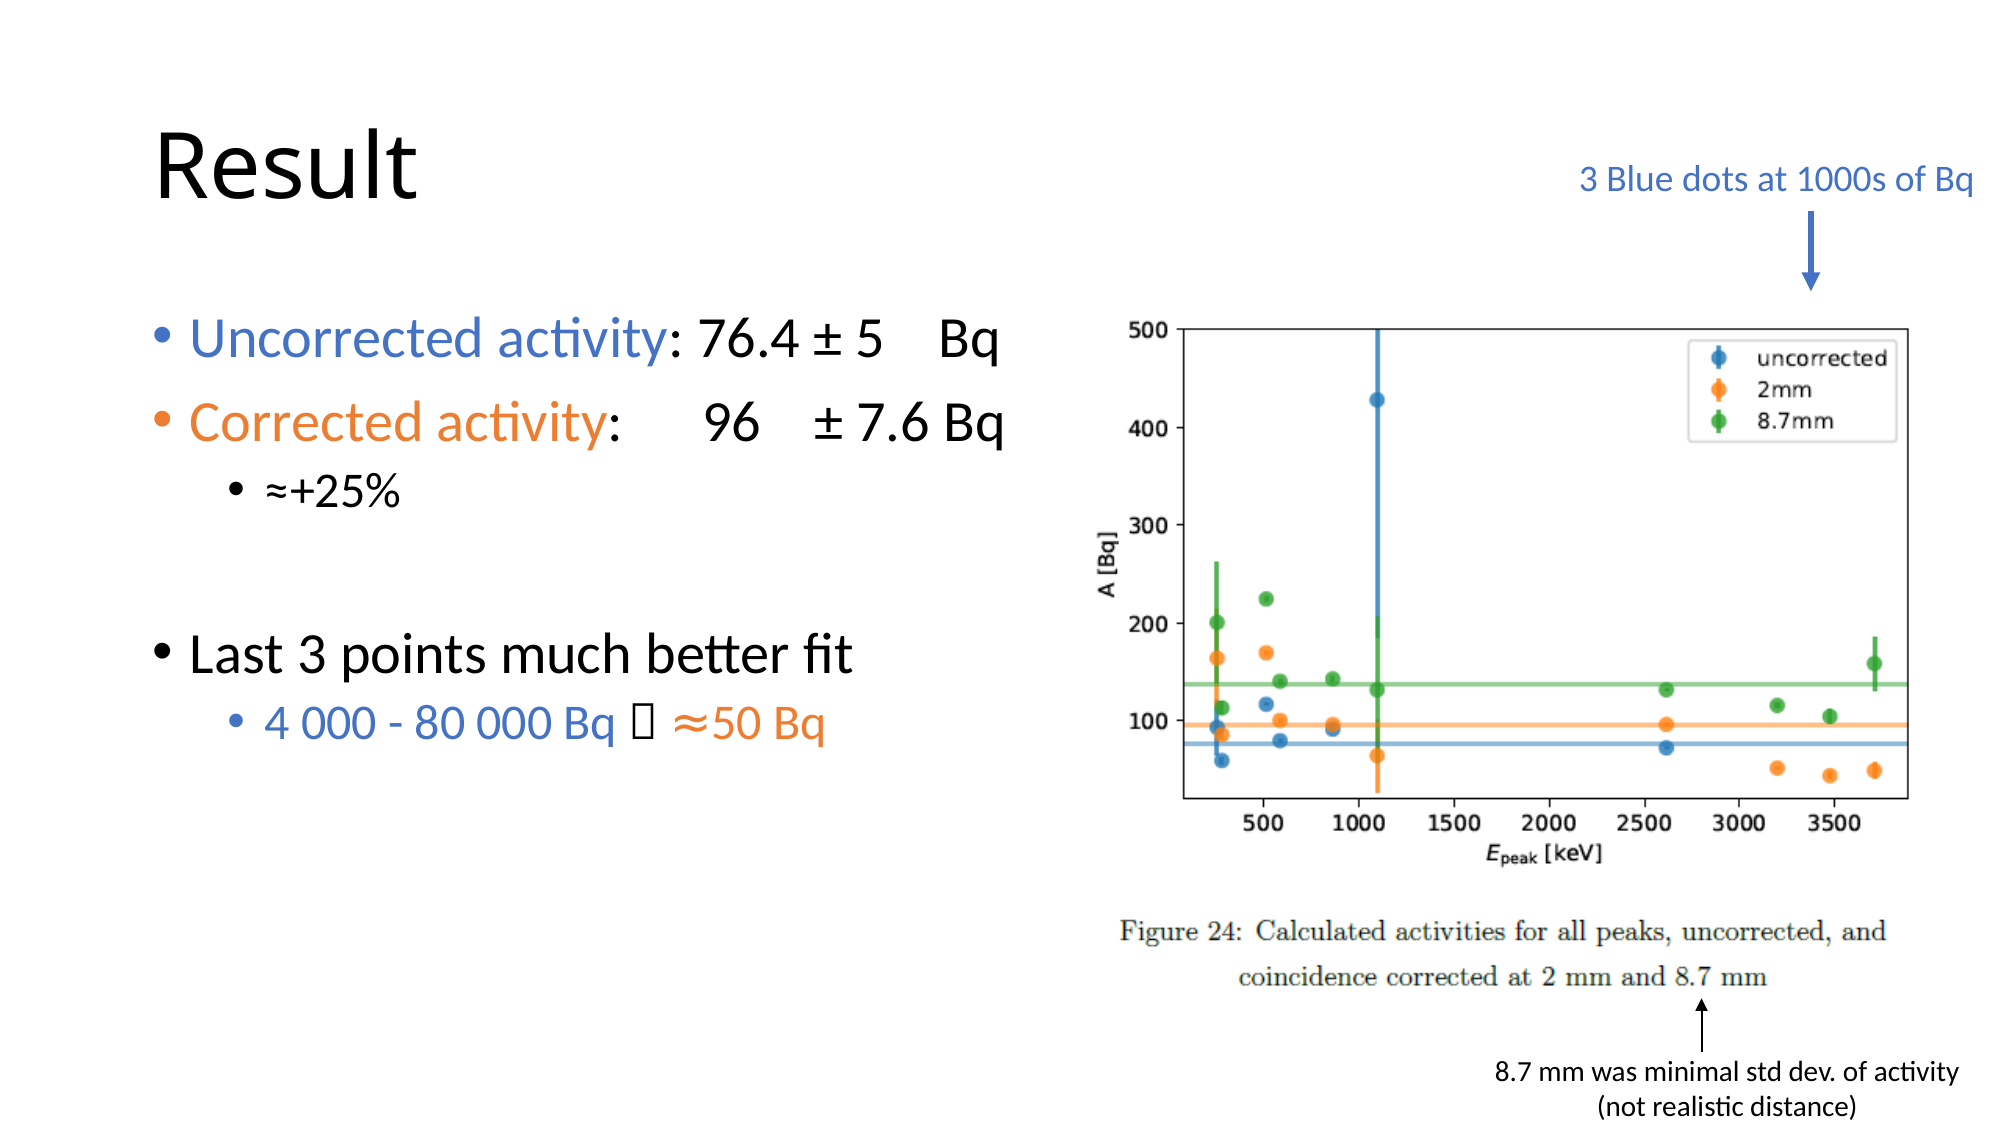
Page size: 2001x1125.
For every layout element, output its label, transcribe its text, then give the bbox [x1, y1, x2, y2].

picture [1044, 291, 1934, 1014]
text_box 8.7 mm was minimal std dev. of activity (not realistic distance) [1454, 1044, 2000, 1125]
title Result [137, 59, 1863, 278]
text_box 3 Blue dots at 1000s of Bq [1564, 146, 2000, 206]
list Uncorrected activity: 76.4 ± 5 Bq Corrected activity: 96 ± 7.6 Bq ≈+25% Last 3 points much better fit 4 000 - 80 000 Bq  ≈50 Bq [137, 299, 1044, 1014]
